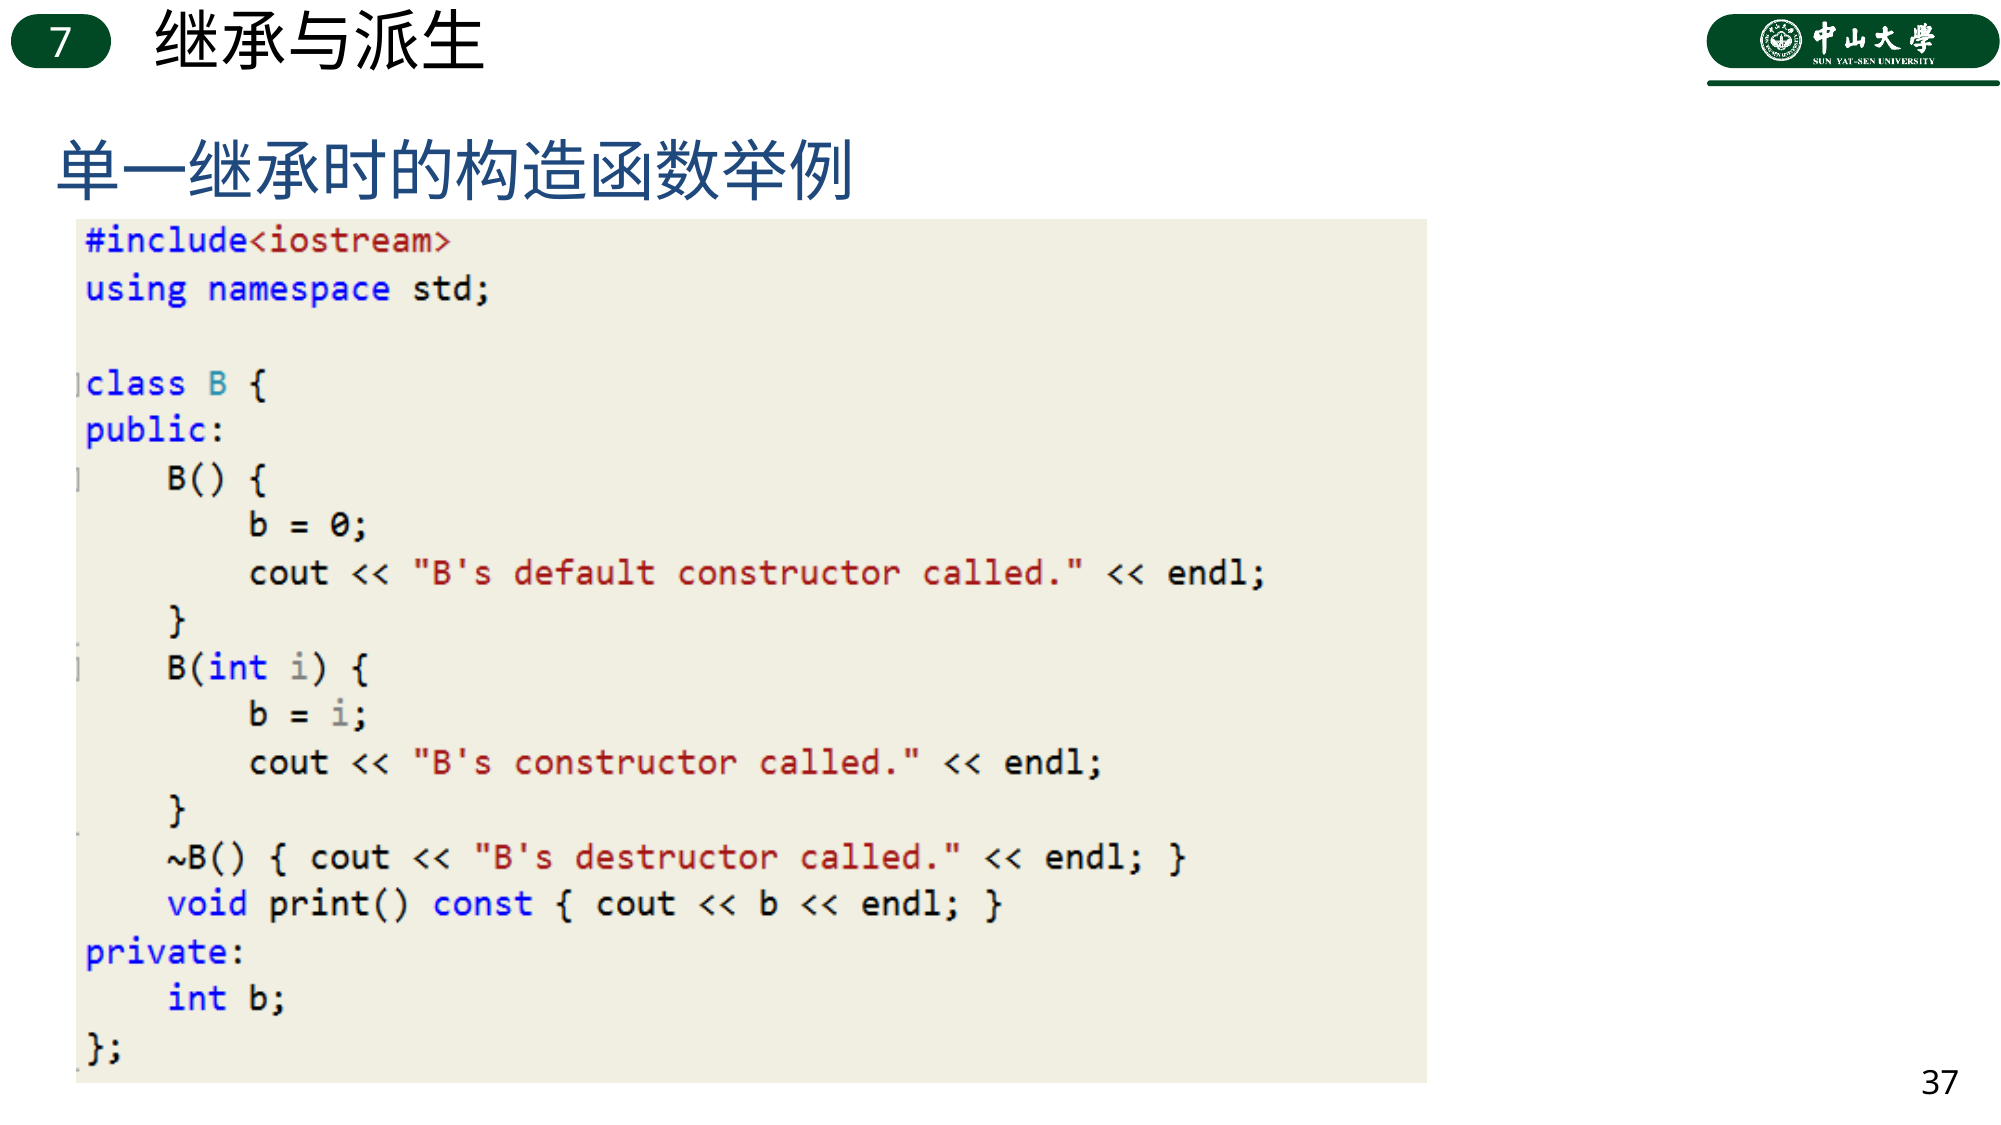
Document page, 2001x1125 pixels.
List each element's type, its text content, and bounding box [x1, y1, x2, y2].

picture [76, 219, 1427, 1083]
text_box 7 [9, 13, 113, 70]
text_box 继承与派生 [138, 0, 503, 87]
text_box 单一继承时的构造函数举例 [39, 101, 1390, 235]
picture [1749, 8, 1957, 82]
slide_number 37 [1901, 1053, 1975, 1114]
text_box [1706, 14, 2000, 87]
